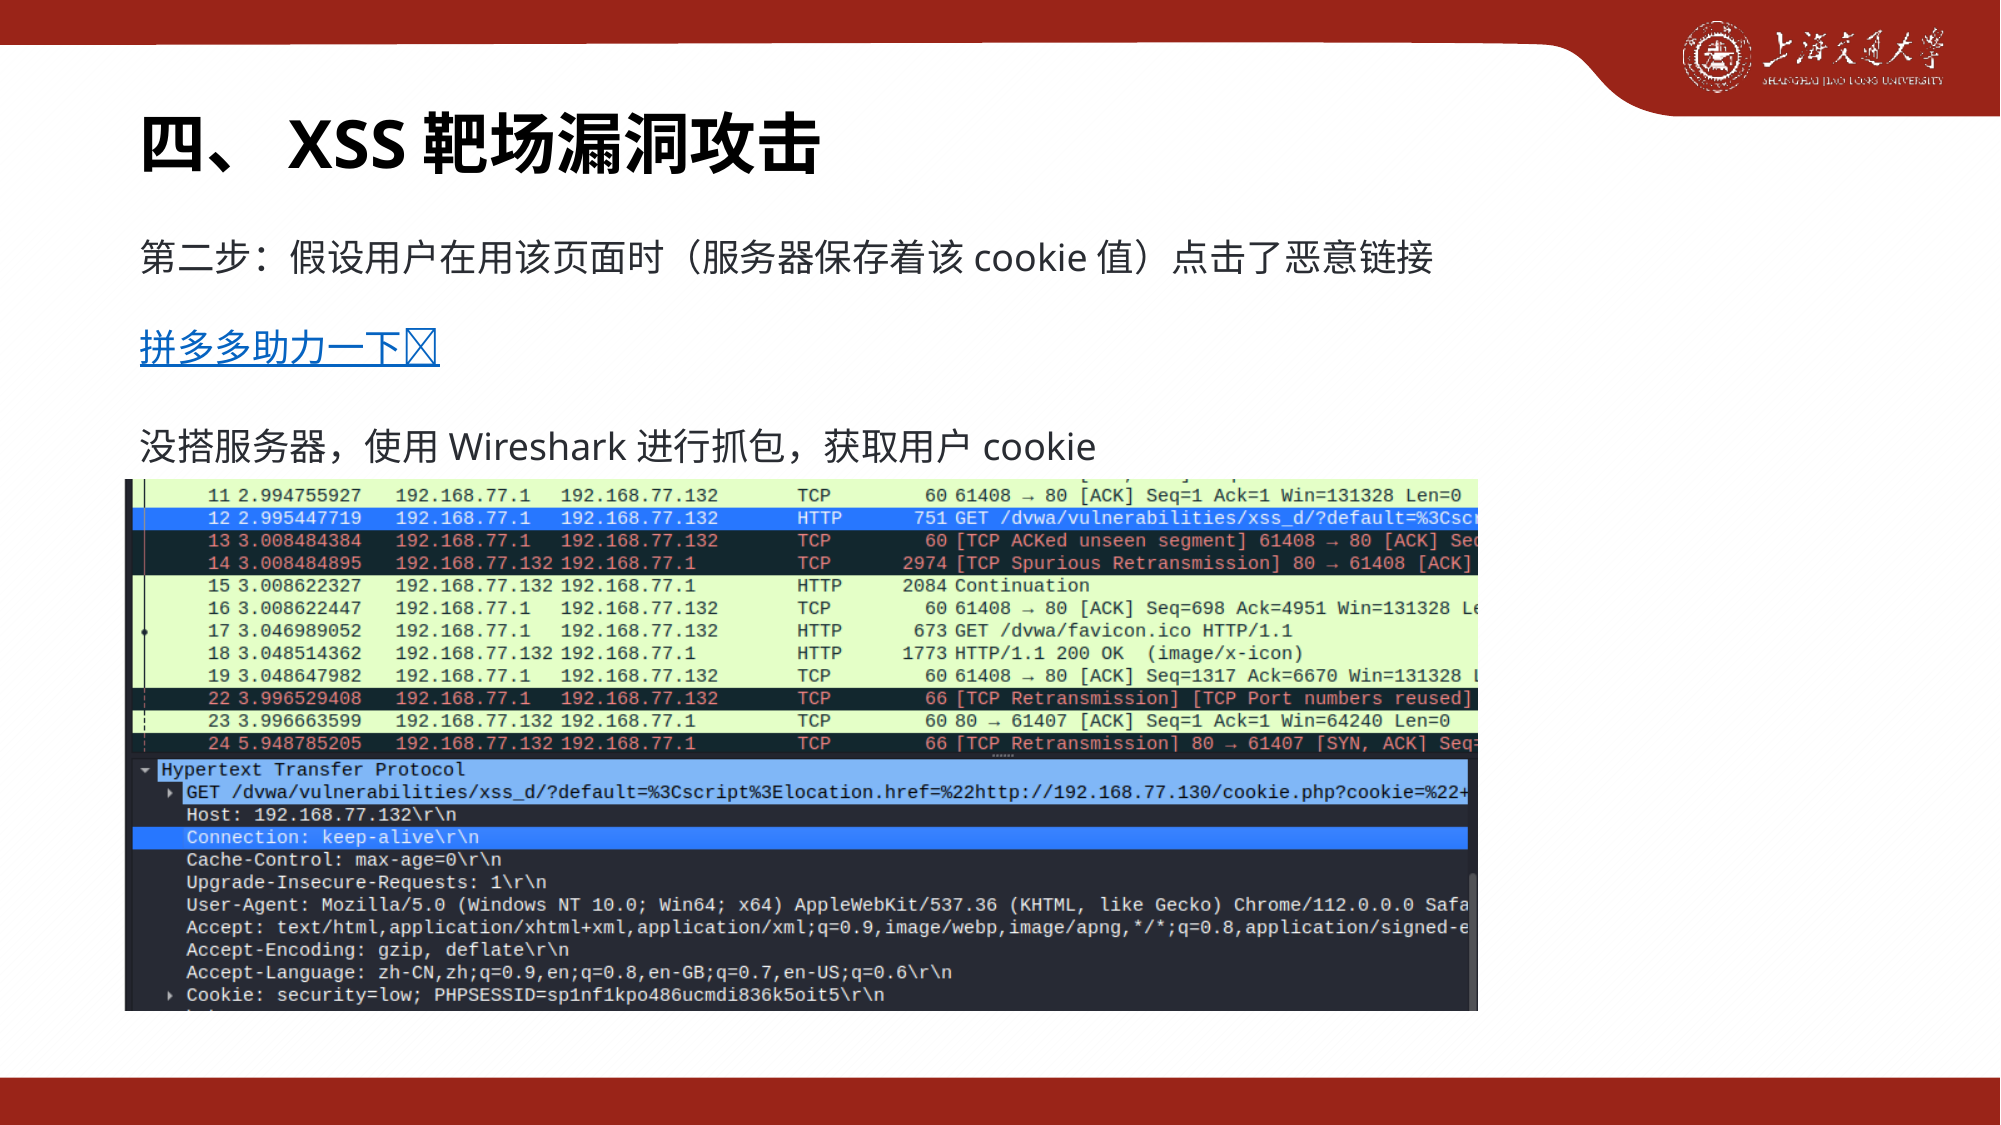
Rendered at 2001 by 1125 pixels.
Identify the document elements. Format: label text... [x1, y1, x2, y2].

picture [1683, 21, 1950, 93]
text_box 第二步：假设用户在用该页面时（服务器保存着该cookie值）点击了恶意链接 拼多多助力一下🌹 没搭服务器，使用Wireshark进行抓包，获取用户cookie [124, 226, 1838, 656]
text_box 四、XSS靶场漏洞攻击 [124, 103, 1239, 226]
picture [124, 479, 1478, 1011]
